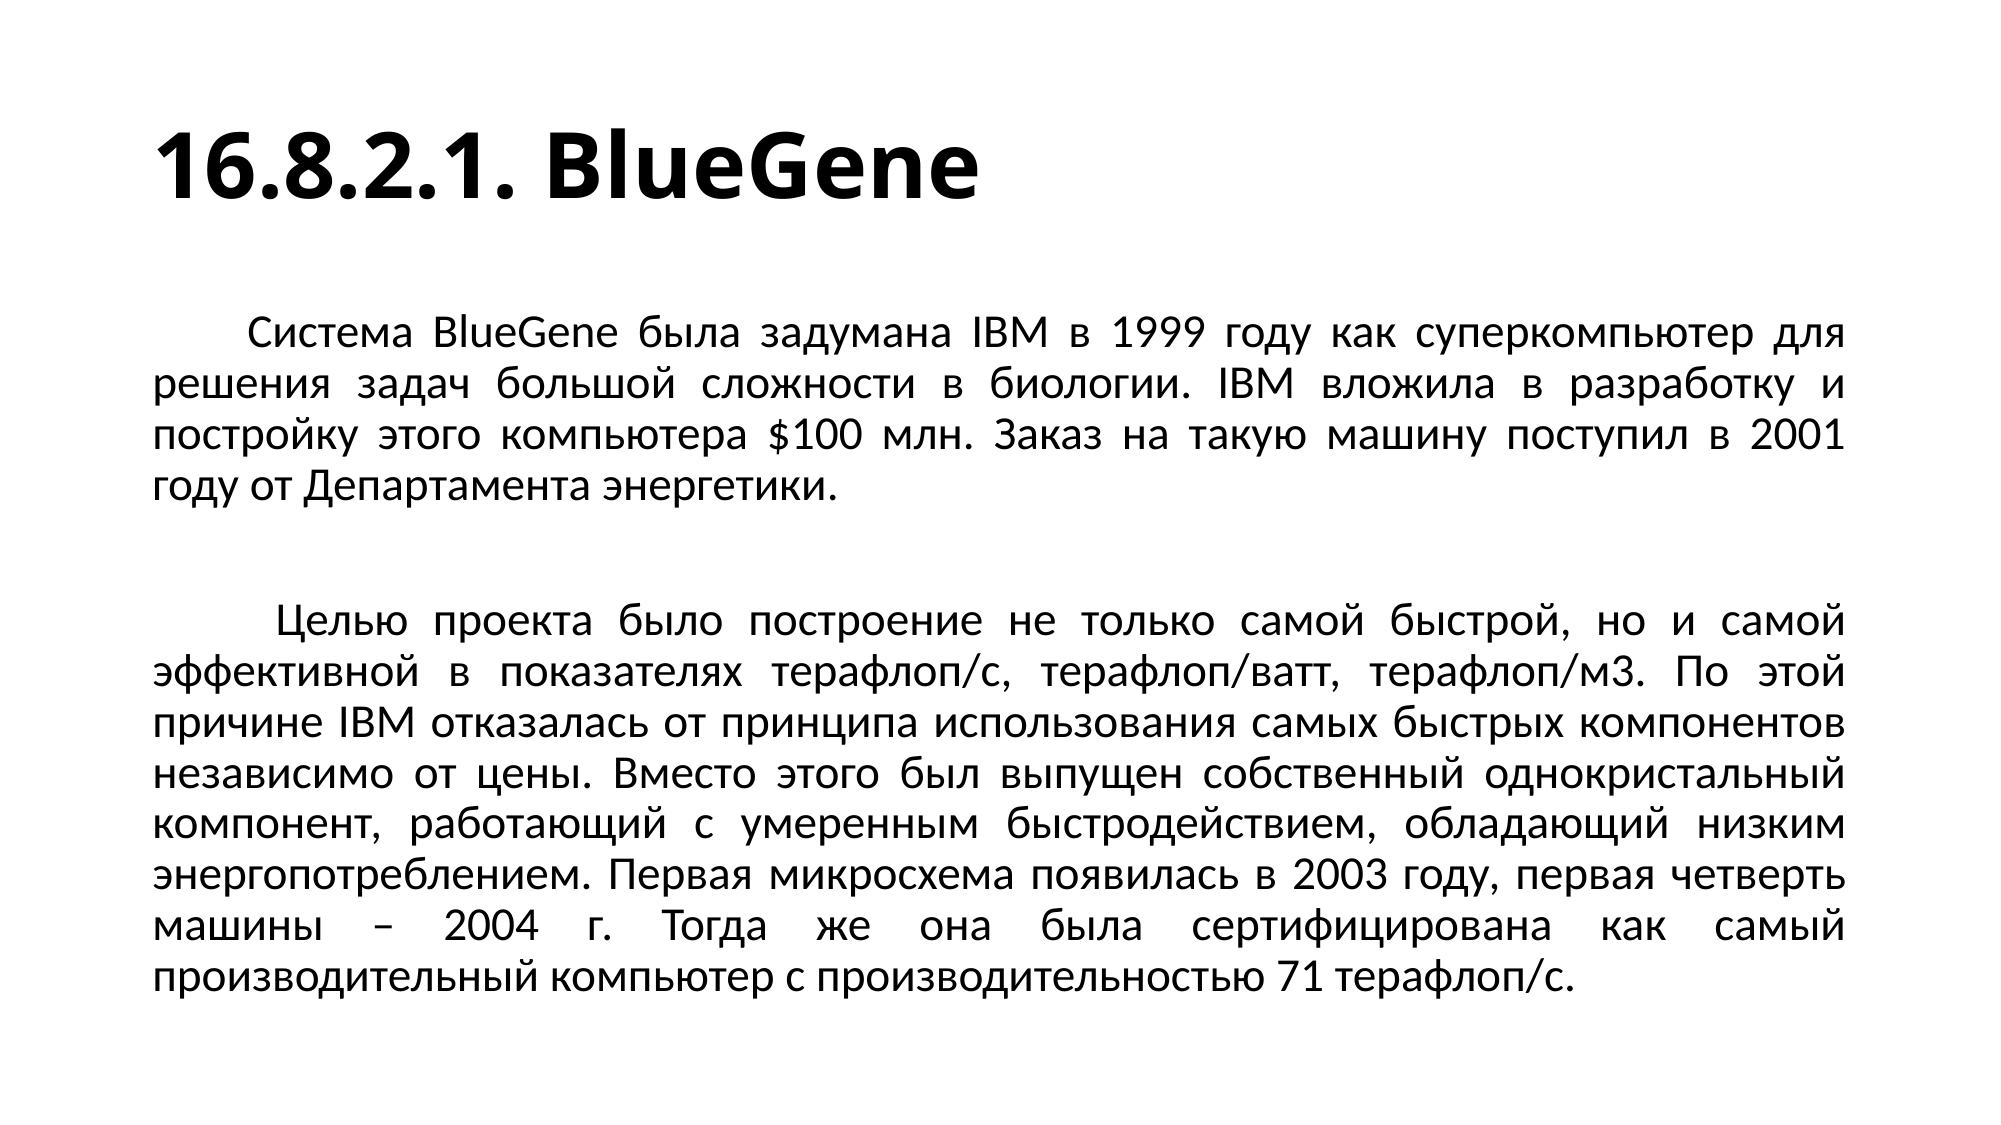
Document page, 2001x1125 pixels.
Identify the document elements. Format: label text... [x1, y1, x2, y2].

title 16.8.2.1. BlueGene [137, 59, 1863, 278]
list Система BlueGene была задумана IBM в 1999 году как суперкомпьютер для решения задач большой сложности в биологии. IBM вложила в разработку и постройку этого компьютера $100 млн. Заказ на такую машину поступил в 2001 году от Департамента энергетики. Целью проекта было построение не только самой быстрой, но и самой эффективной в показателях терафлоп/с, терафлоп/ватт, терафлоп/м3. По этой причине IBM отказалась от принципа использования самых быстрых компонентов независимо от цены. Вместо этого был выпущен собственный однокристальный компонент, работающий с умеренным быстродействием, обладающий низким энергопотреблением. Первая микросхема появилась в 2003 году, первая четверть машины – 2004 г. Тогда же она была сертифицирована как самый производительный компьютер с производительностью 71 терафлоп/с. [137, 299, 1863, 1014]
